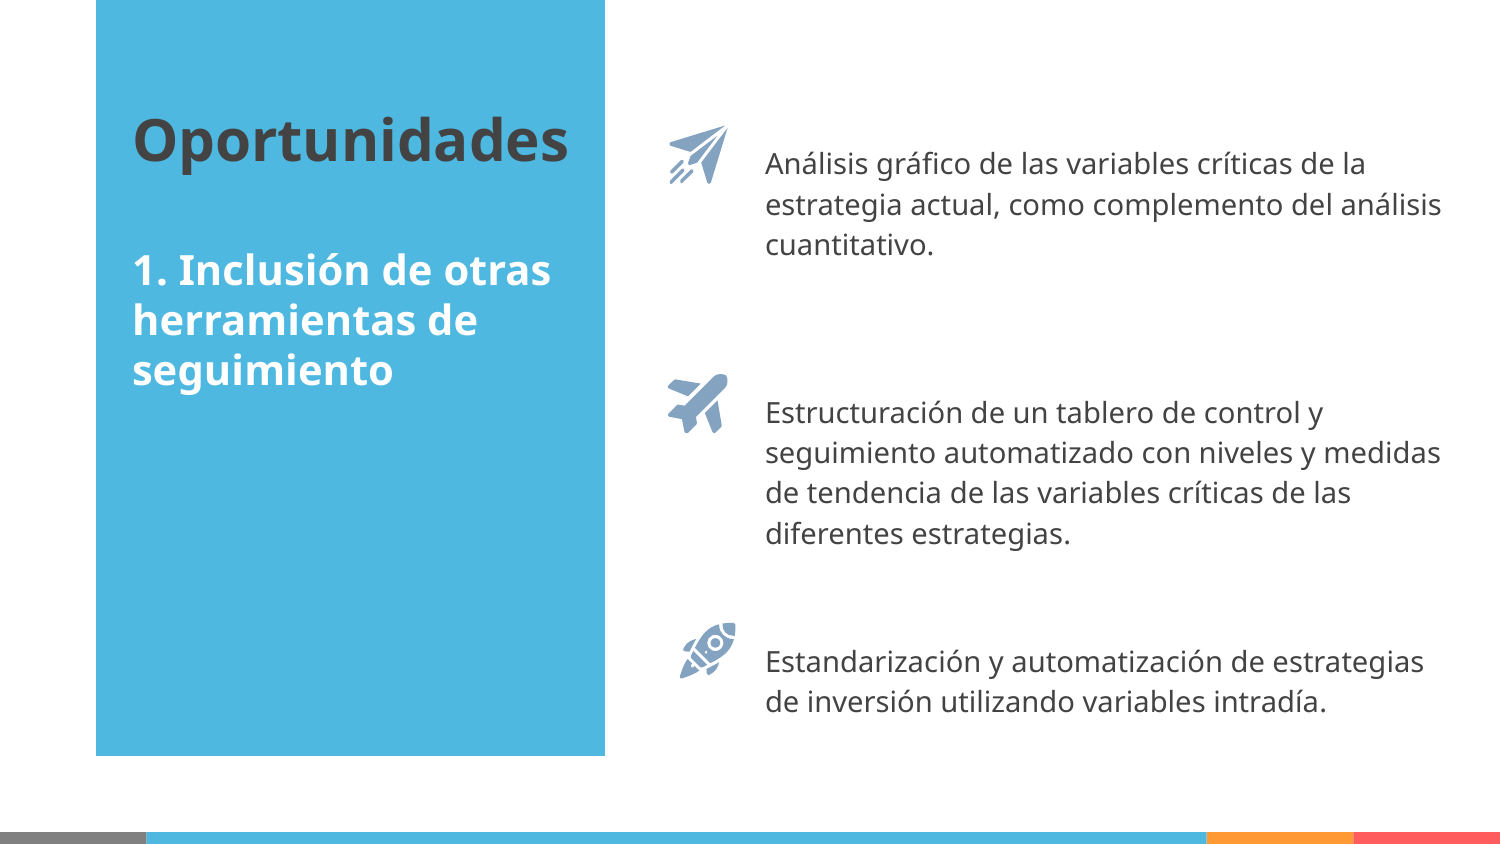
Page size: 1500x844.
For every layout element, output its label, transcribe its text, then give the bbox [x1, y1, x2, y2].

subtitle Estandarización y automatización de estrategias de inversión utilizando variables intradía. [750, 622, 1465, 842]
subtitle Estructuración de un tablero de control y seguimiento automatizado con niveles y medidas de tendencia de las variables críticas de las diferentes estrategias. [750, 374, 1465, 593]
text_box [669, 125, 728, 185]
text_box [679, 622, 736, 679]
subtitle Análisis gráfico de las variables críticas de la estrategia actual, como complemento del análisis cuantitativo. [750, 125, 1465, 344]
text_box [667, 373, 728, 434]
title Oportunidades 1. Inclusión de otras herramientas de seguimiento [116, 88, 665, 174]
text_box [96, 0, 605, 756]
